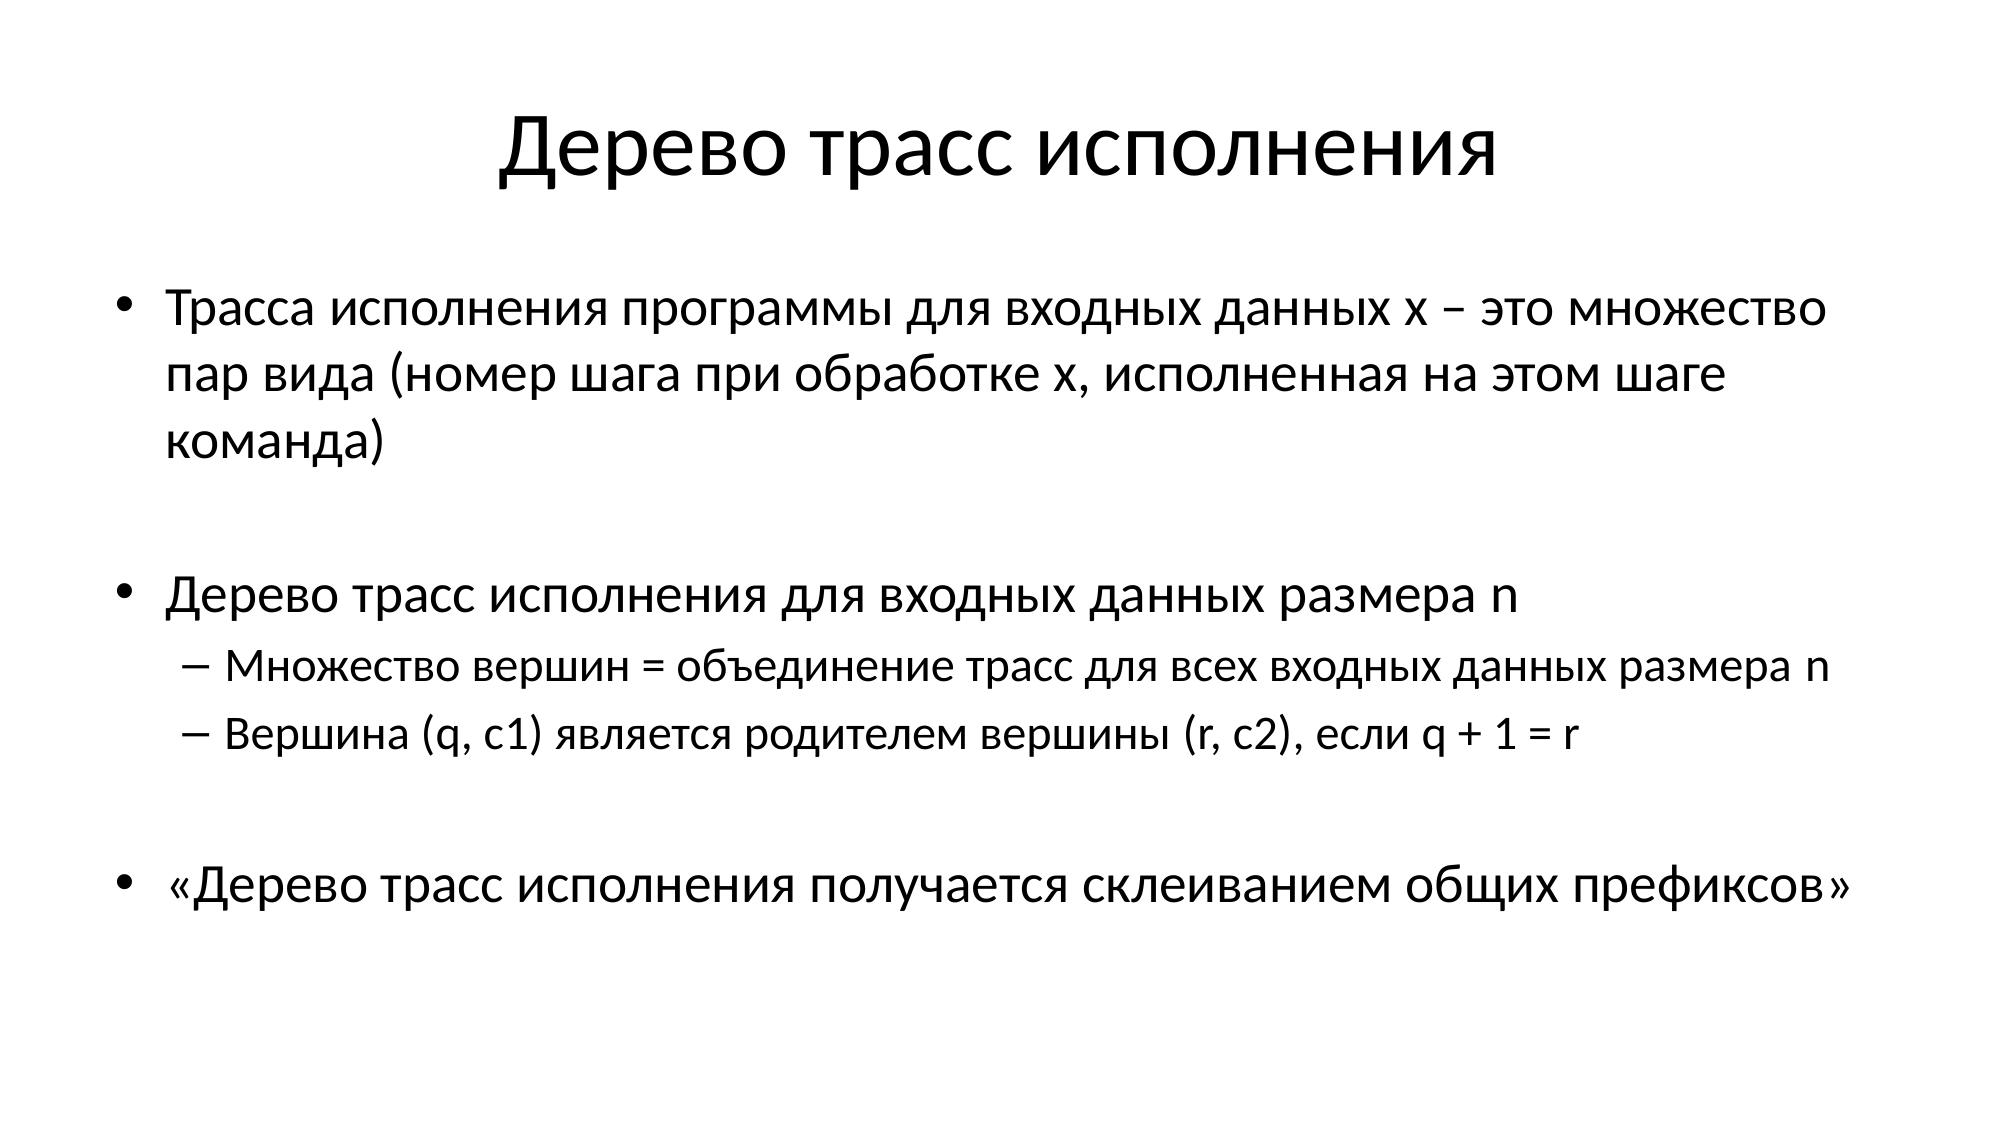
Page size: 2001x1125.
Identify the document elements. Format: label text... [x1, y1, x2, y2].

list Трасса исполнения программы для входных данных х – это множество пар вида (номер шага при обработке х, исполненная на этом шаге команда) Дерево трасс исполнения для входных данных размера n Множество вершин = объединение трасс для всех входных данных размера n Вершина (q, c1) является родителем вершины (r, c2), если q + 1 = r «Дерево трасс исполнения получается склеиванием общих префиксов» [99, 262, 1900, 1005]
title Дерево трасс исполнения [99, 45, 1900, 233]
